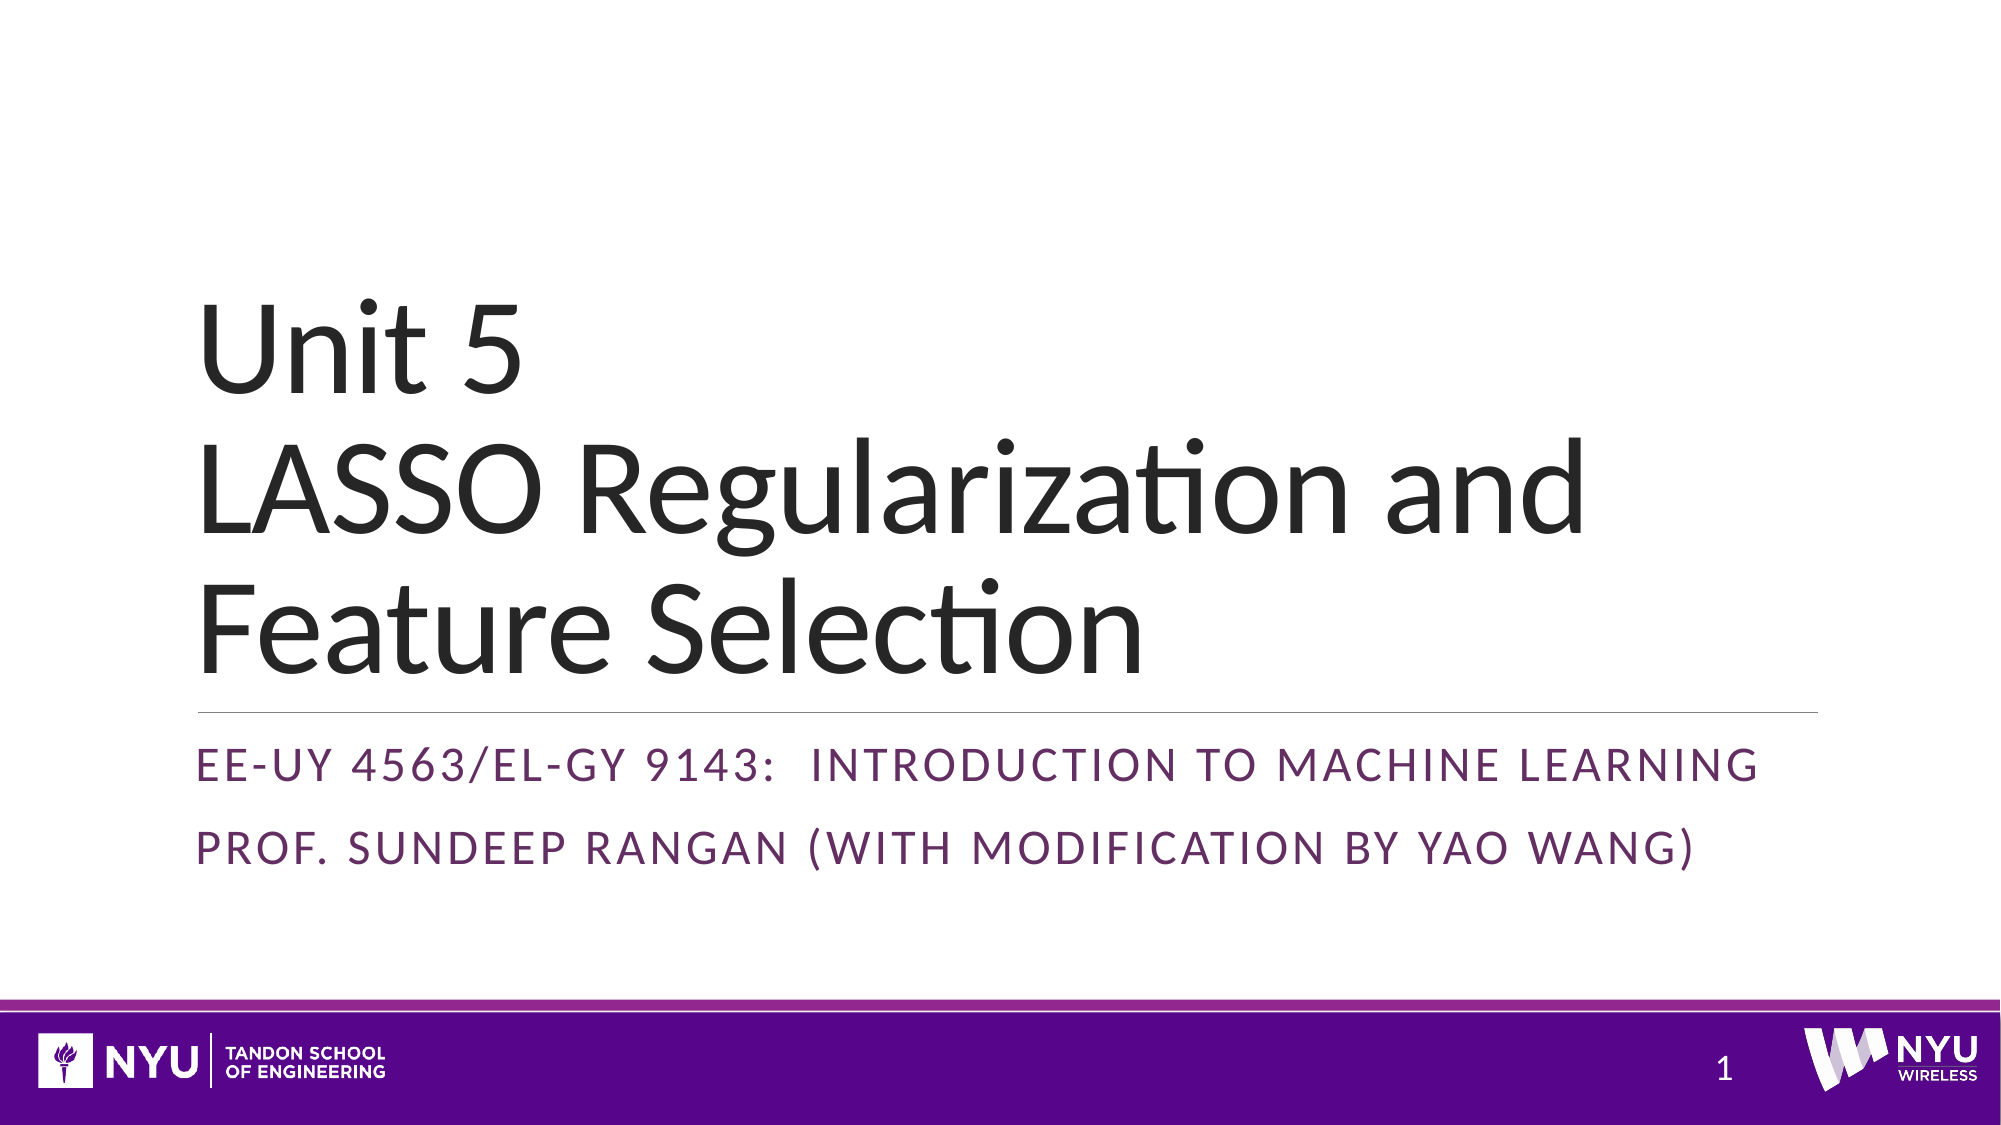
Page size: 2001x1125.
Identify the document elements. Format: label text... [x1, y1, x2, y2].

title Unit 5 LASSO Regularization and Feature Selection [180, 124, 1830, 710]
slide_number 1 [1533, 1035, 1749, 1096]
subtitle EE-uy 4563/EL-GY 9143: Introduction to machine learning Prof. Sundeep rangan (With modification by Yao Wang) [180, 730, 1831, 919]
